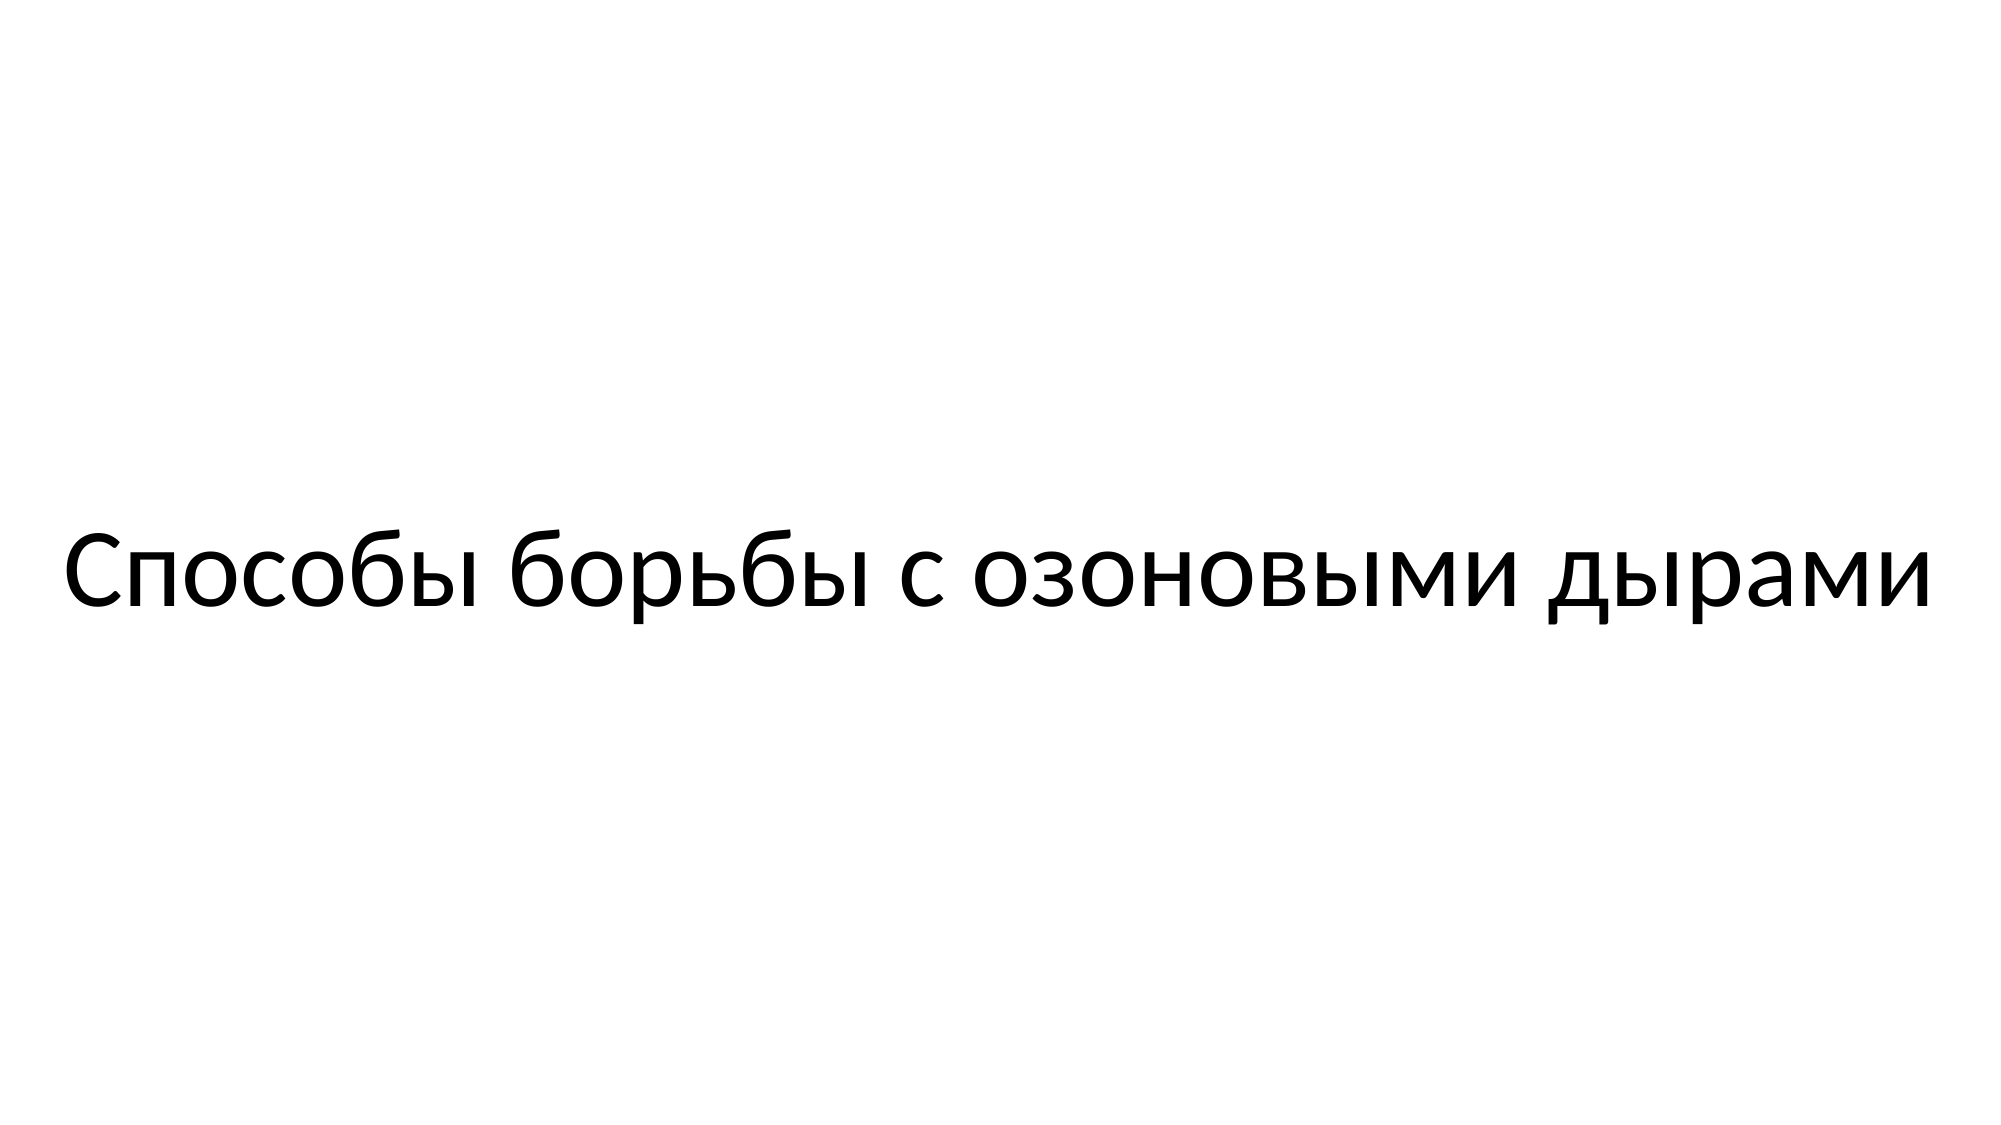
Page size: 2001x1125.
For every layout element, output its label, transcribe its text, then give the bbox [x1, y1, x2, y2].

text_box Способы борьбы с озоновыми дырами [48, 486, 1952, 637]
